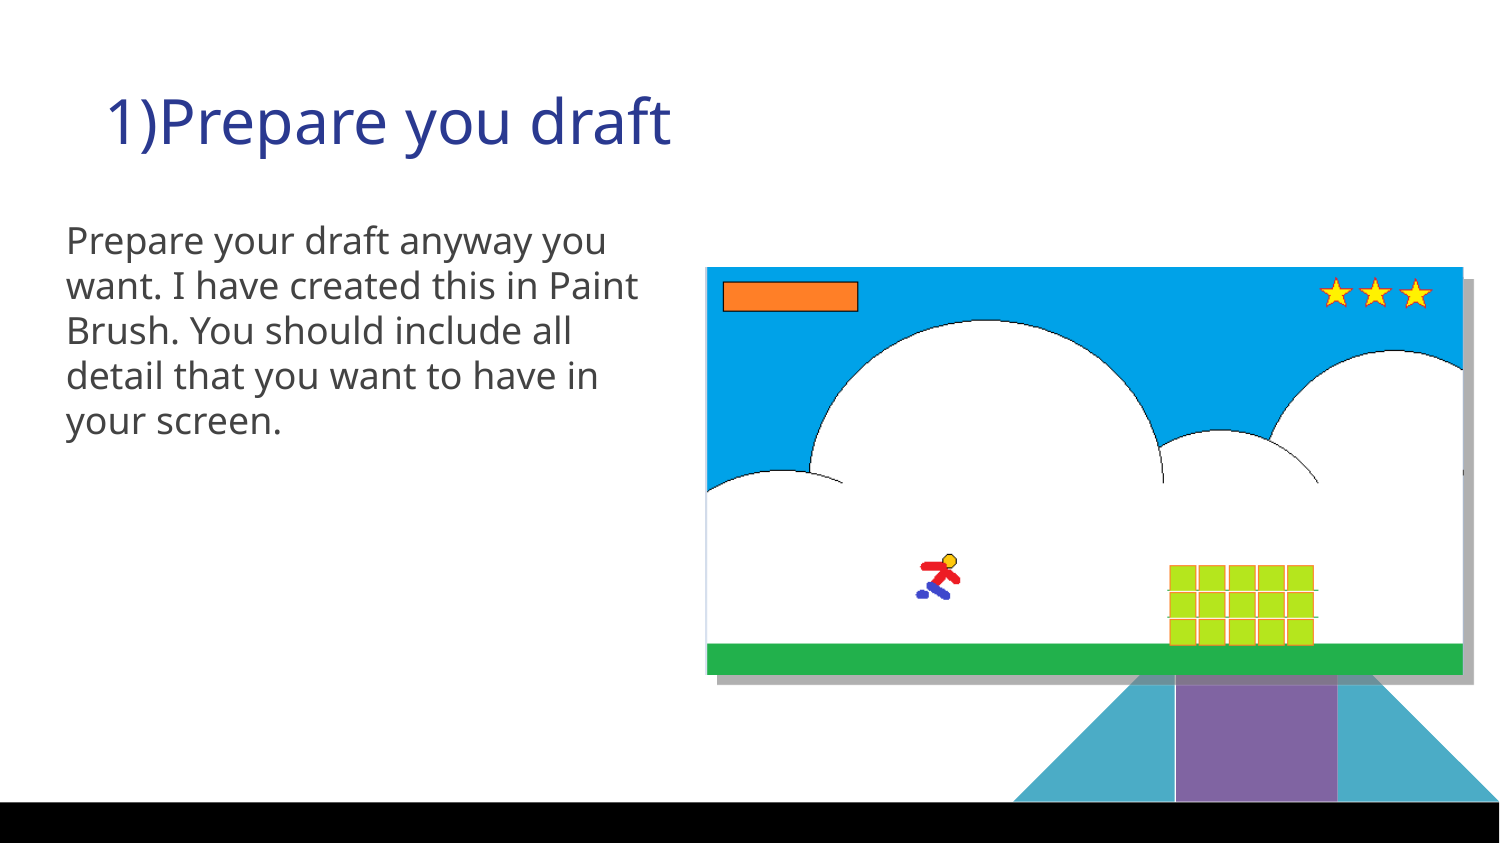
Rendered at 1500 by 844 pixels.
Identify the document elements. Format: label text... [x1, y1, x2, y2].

picture [705, 267, 1465, 675]
picture [1401, 280, 1431, 307]
picture [1321, 279, 1351, 306]
picture [724, 283, 857, 310]
text_box Prepare your draft anyway you want. I have created this in Paint Brush. You should include all detail that you want to have in your screen. [51, 201, 686, 771]
picture [1360, 279, 1391, 306]
text_box Prepare you draft [51, 67, 1449, 167]
